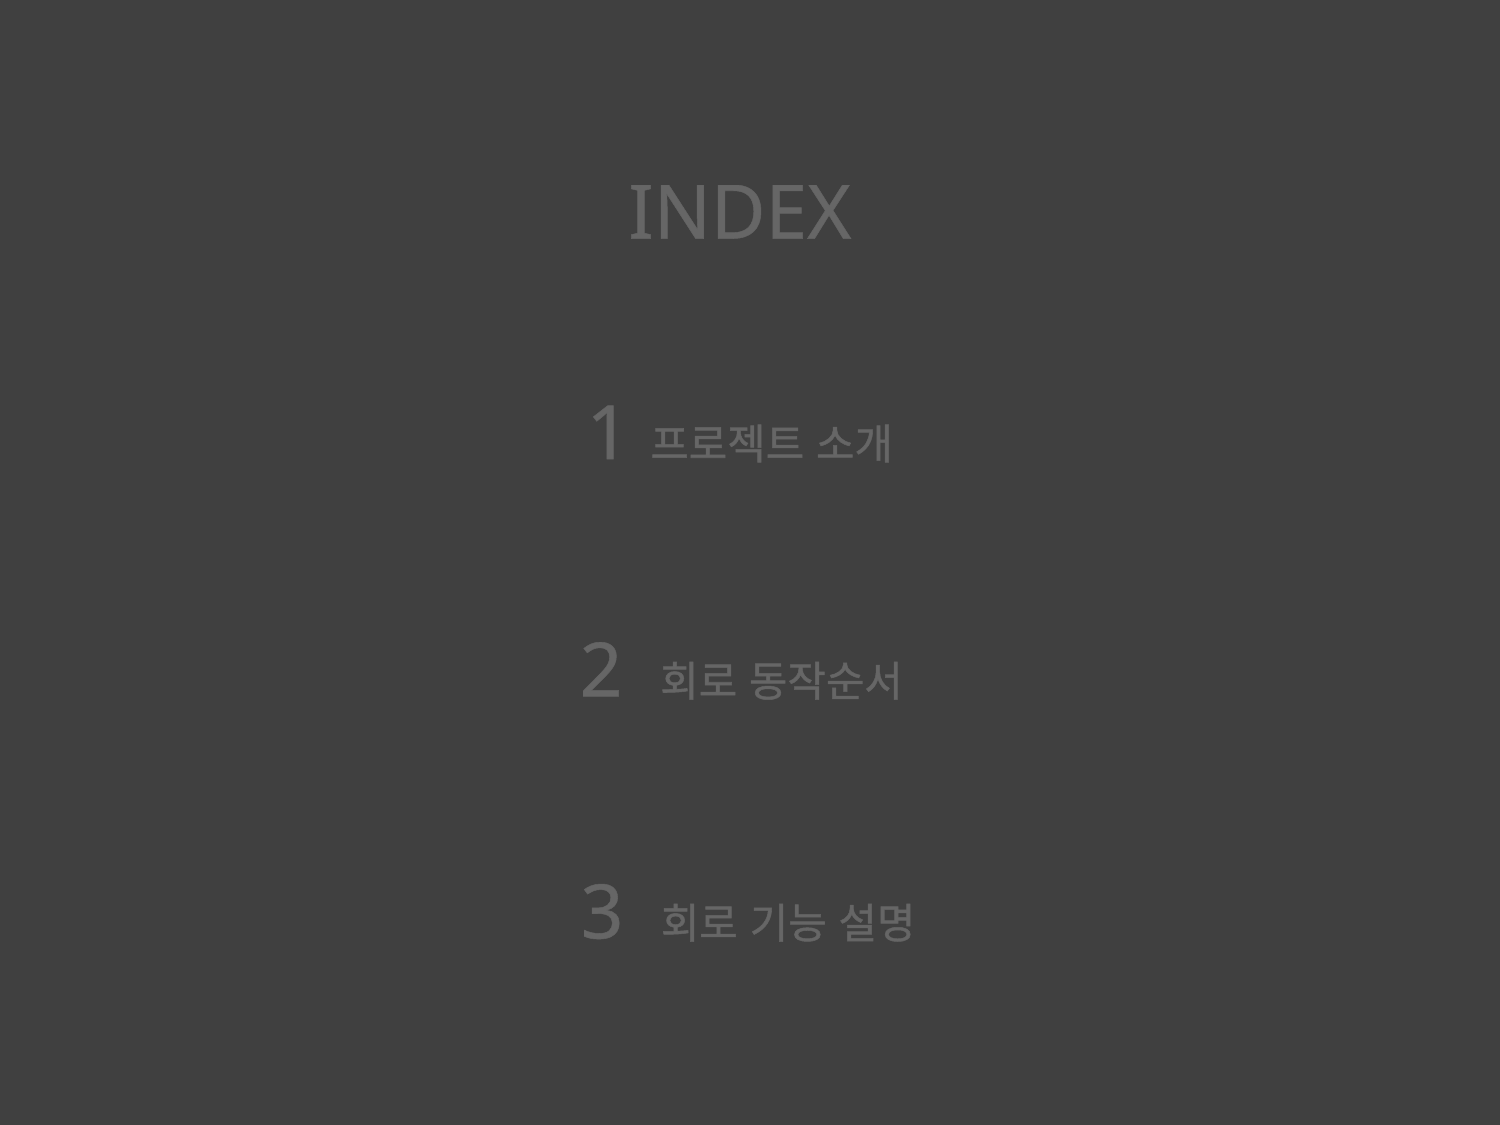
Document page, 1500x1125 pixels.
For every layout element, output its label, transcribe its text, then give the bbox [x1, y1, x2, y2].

text_box INDEX [613, 156, 867, 261]
text_box 2 회로 동작순서 [564, 614, 918, 719]
text_box 3 회로 기능 설명 [565, 855, 931, 961]
text_box 1 프로젝트 소개 [571, 376, 908, 482]
